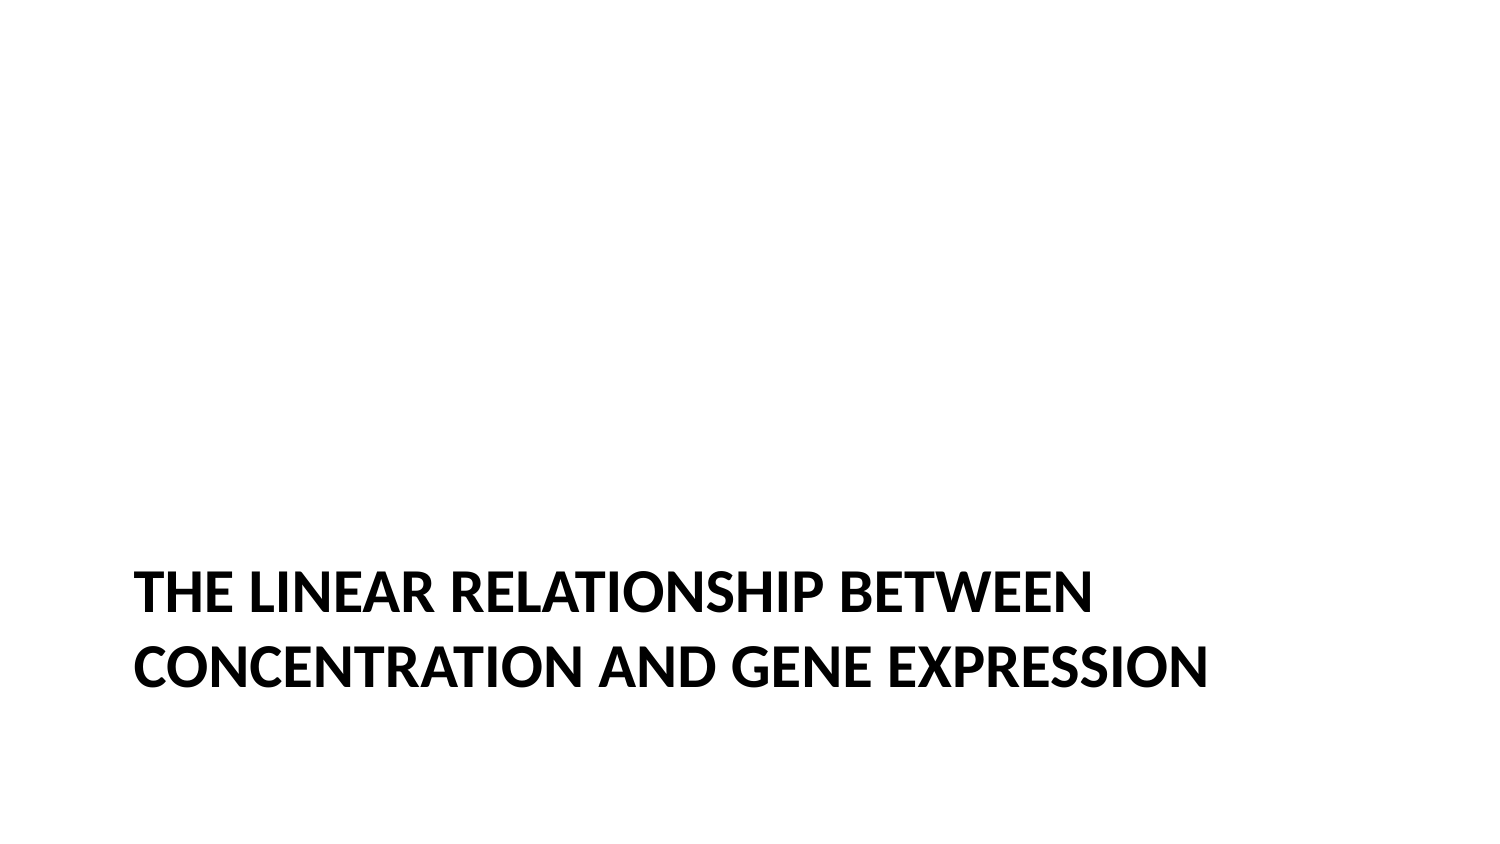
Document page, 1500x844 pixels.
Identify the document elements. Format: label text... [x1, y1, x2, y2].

title The linear relationship between concentration and gene expression [118, 542, 1394, 710]
